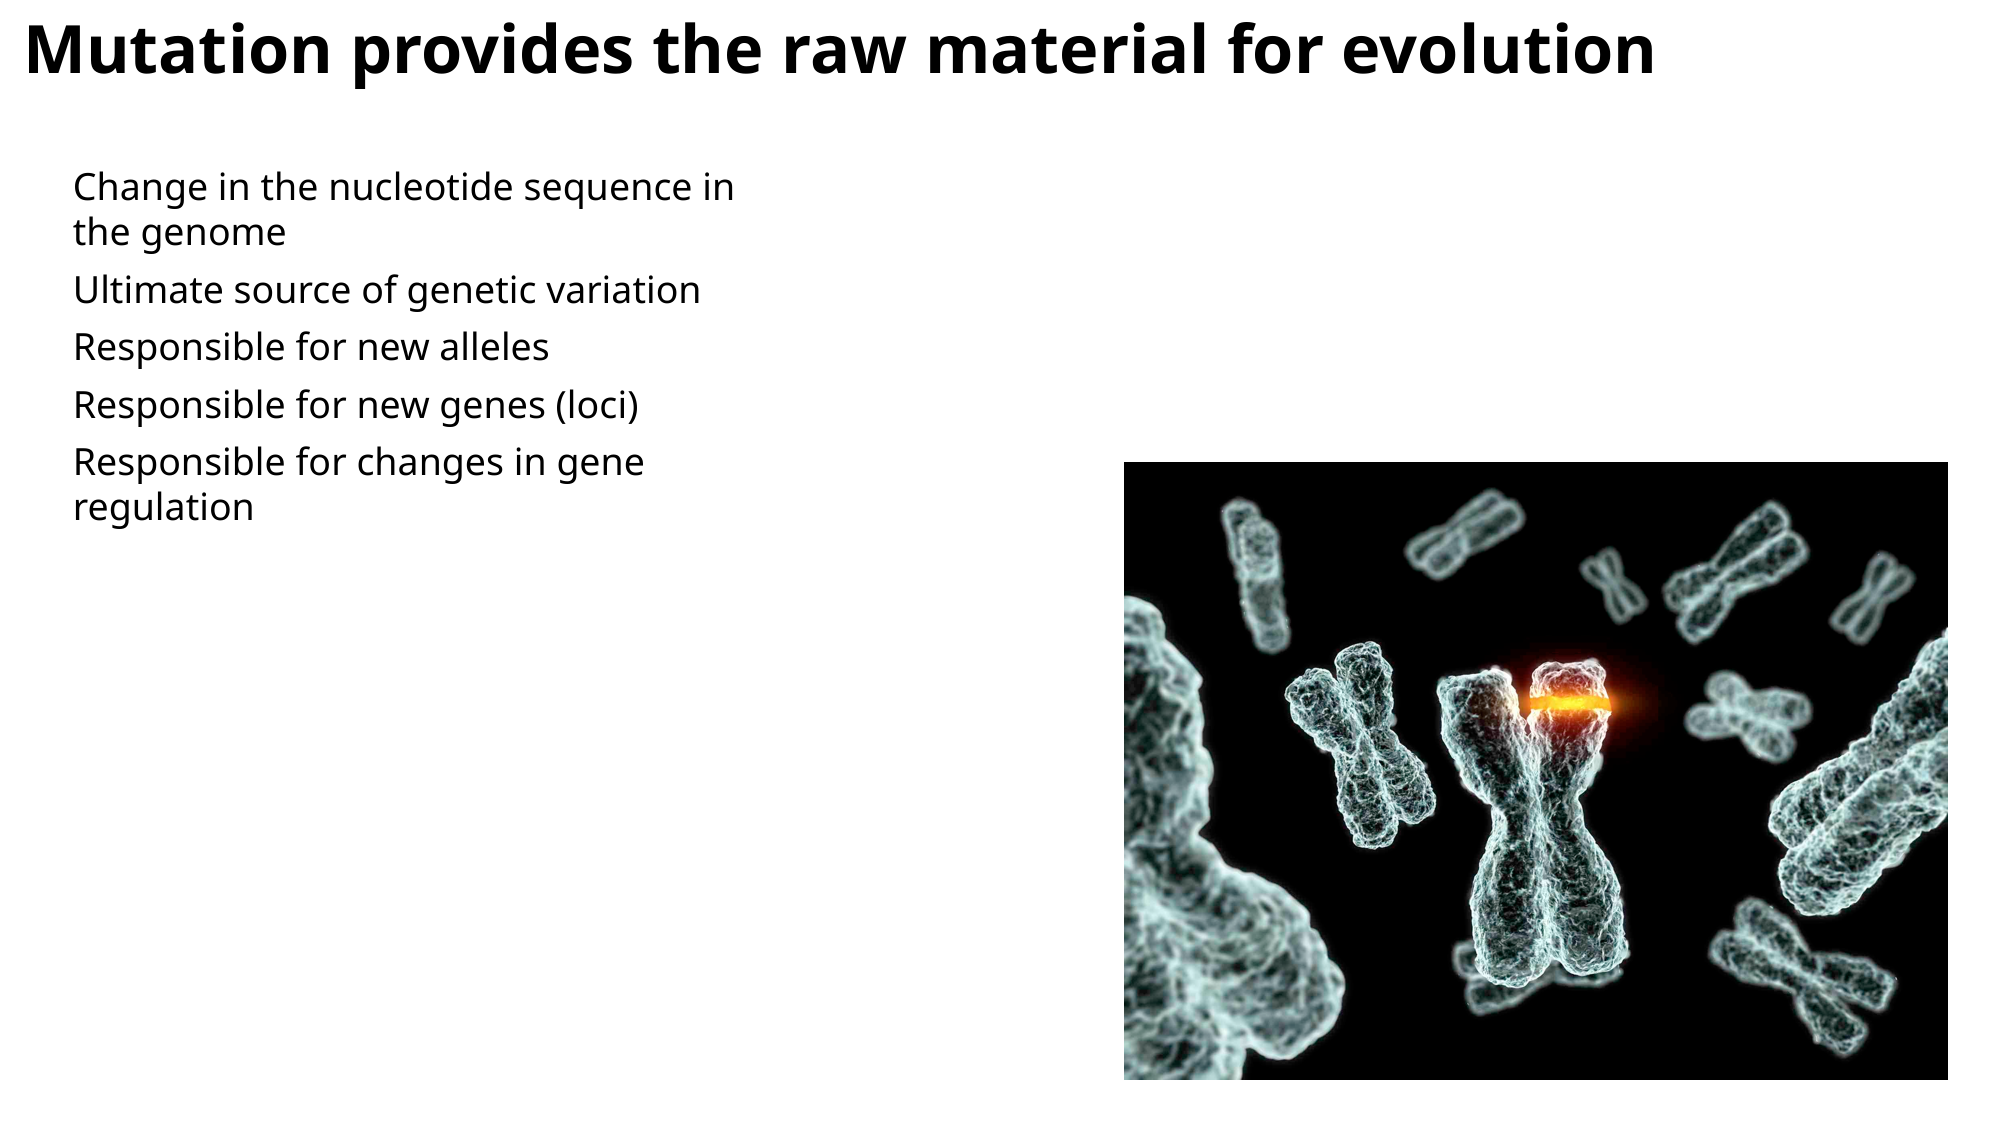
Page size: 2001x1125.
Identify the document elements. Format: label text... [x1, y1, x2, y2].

text_box Change in the nucleotide sequence in the genome Ultimate source of genetic variation Responsible for new alleles Responsible for new genes (loci) Responsible for changes in gene regulation [58, 155, 790, 536]
text_box Mutation provides the raw material for evolution [8, 0, 1674, 95]
picture [1124, 462, 1948, 1080]
